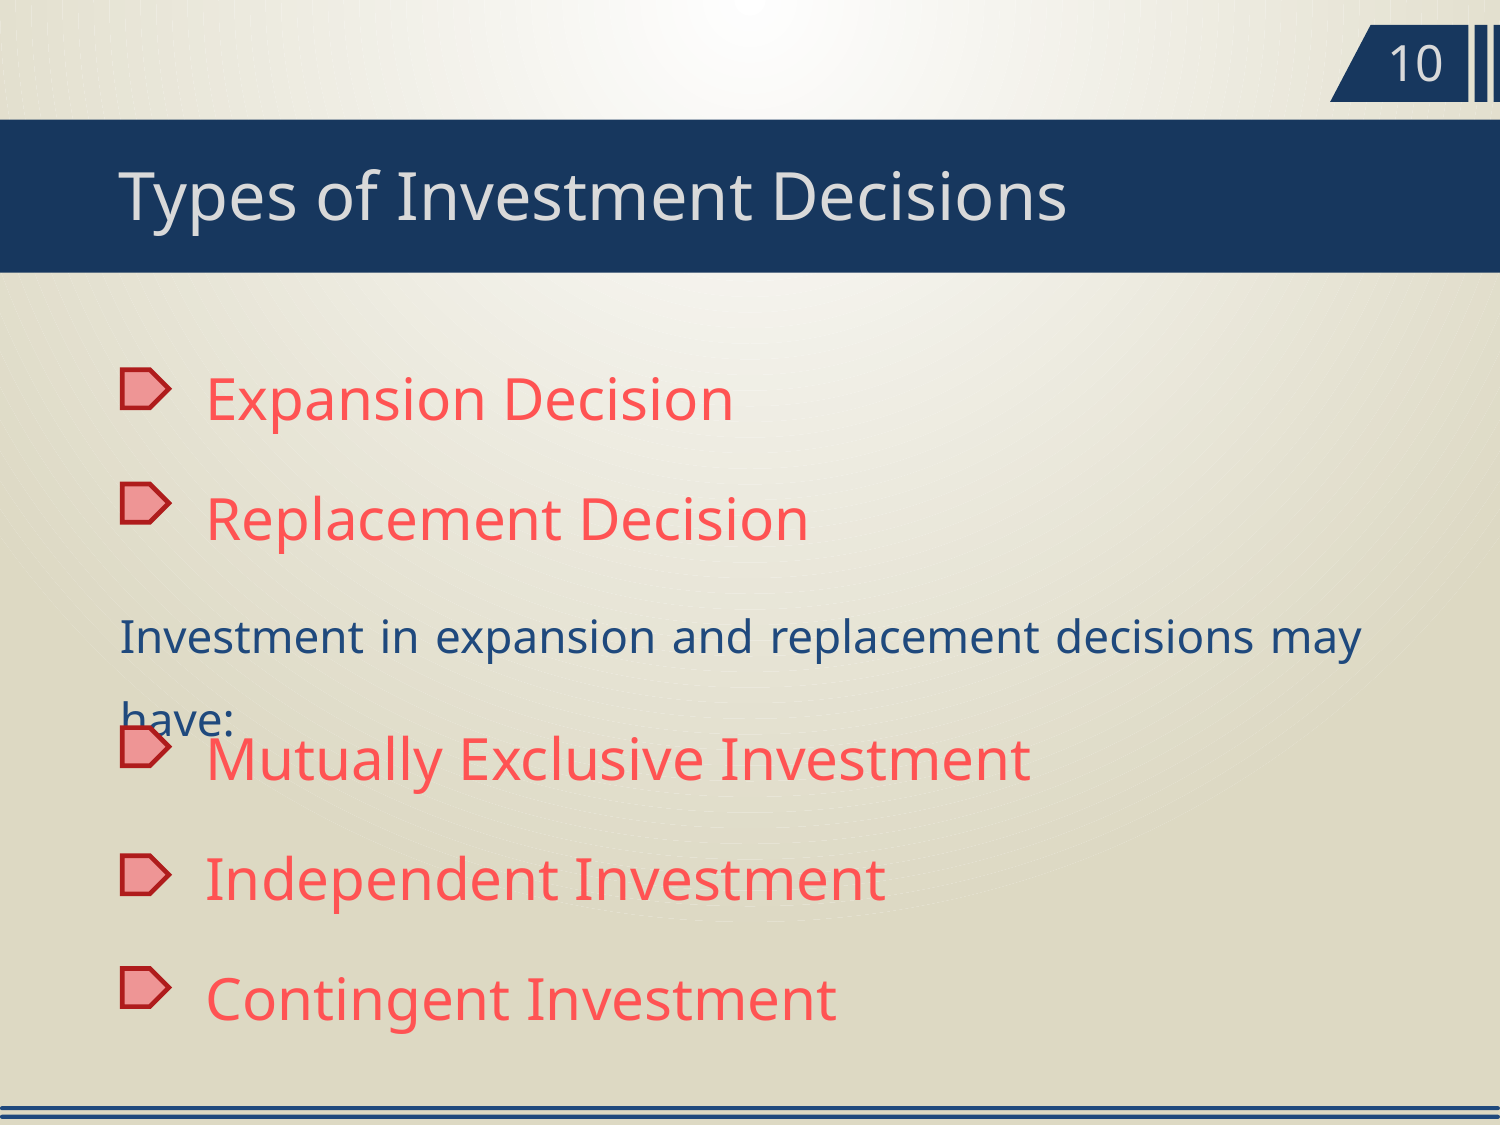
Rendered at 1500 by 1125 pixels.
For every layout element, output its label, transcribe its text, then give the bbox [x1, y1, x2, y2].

text_box Types of Investment Decisions [103, 146, 1427, 241]
text_box [121, 854, 171, 895]
text_box Investment in expansion and replacement decisions may have: [105, 572, 1378, 753]
text_box [121, 967, 171, 1008]
text_box Contingent Investment [190, 920, 1344, 1040]
text_box [121, 483, 171, 524]
text_box Mutually Exclusive Investment [190, 679, 1344, 800]
text_box Expansion Decision [190, 319, 1344, 439]
text_box [121, 726, 171, 767]
text_box Independent Investment [190, 800, 1344, 920]
text_box Replacement Decision [190, 439, 1344, 560]
text_box [121, 368, 171, 409]
text_box 10 [1372, 24, 1473, 99]
